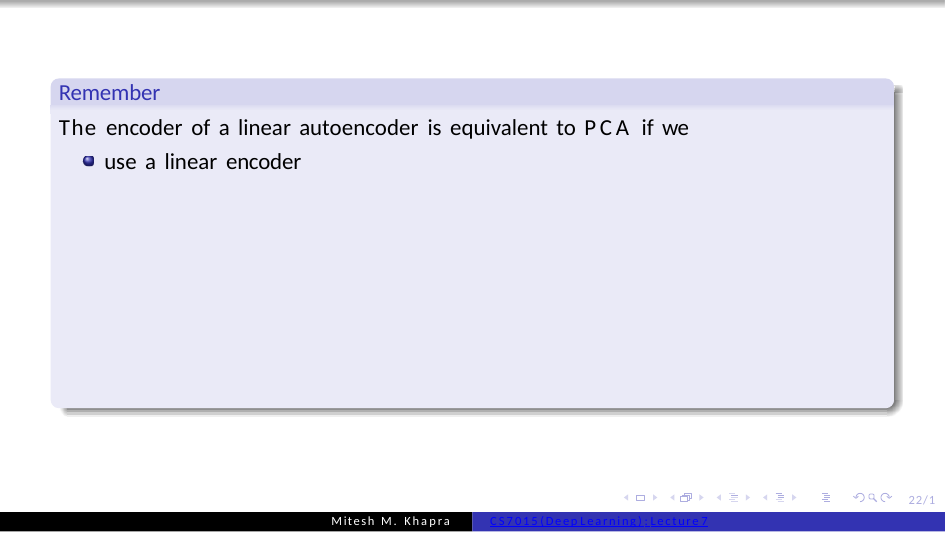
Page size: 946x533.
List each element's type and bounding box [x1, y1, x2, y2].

text_box [906, 493, 942, 508]
text_box [50, 70, 903, 417]
picture [0, 0, 945, 8]
text_box [0, 511, 946, 532]
